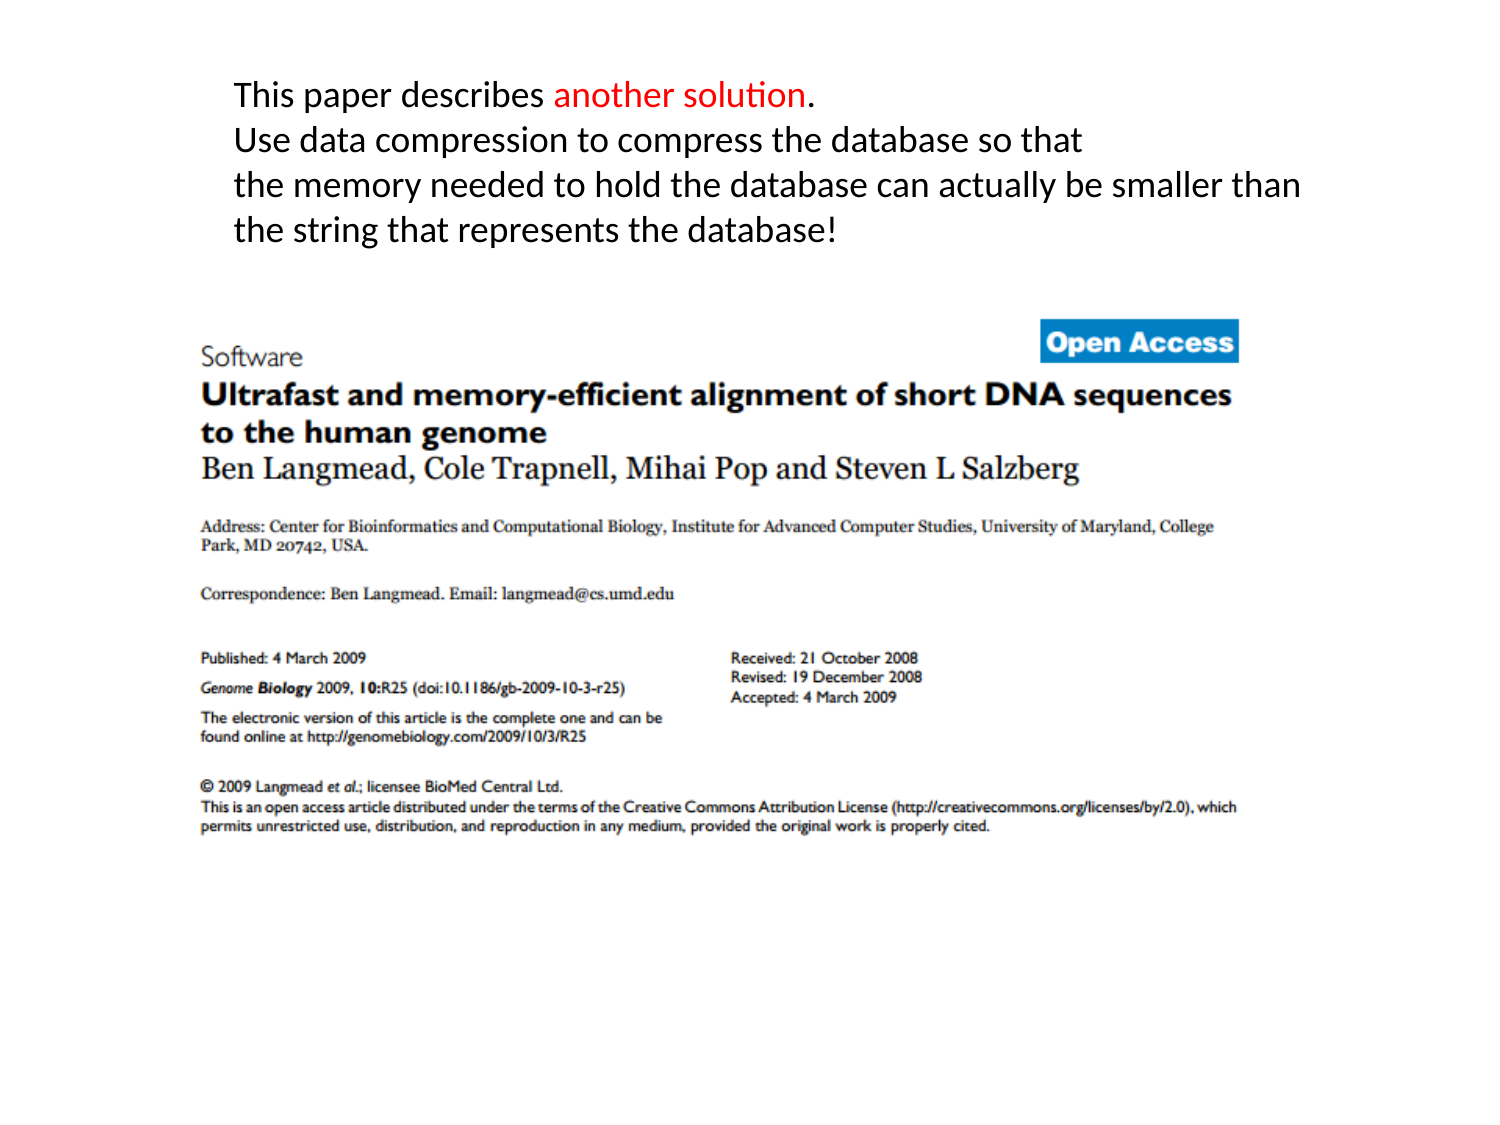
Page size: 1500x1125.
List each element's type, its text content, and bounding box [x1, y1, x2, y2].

text_box This paper describes another solution. Use data compression to compress the database so that the memory needed to hold the database can actually be smaller than the string that represents the database! [218, 62, 1335, 258]
picture [162, 299, 1308, 884]
